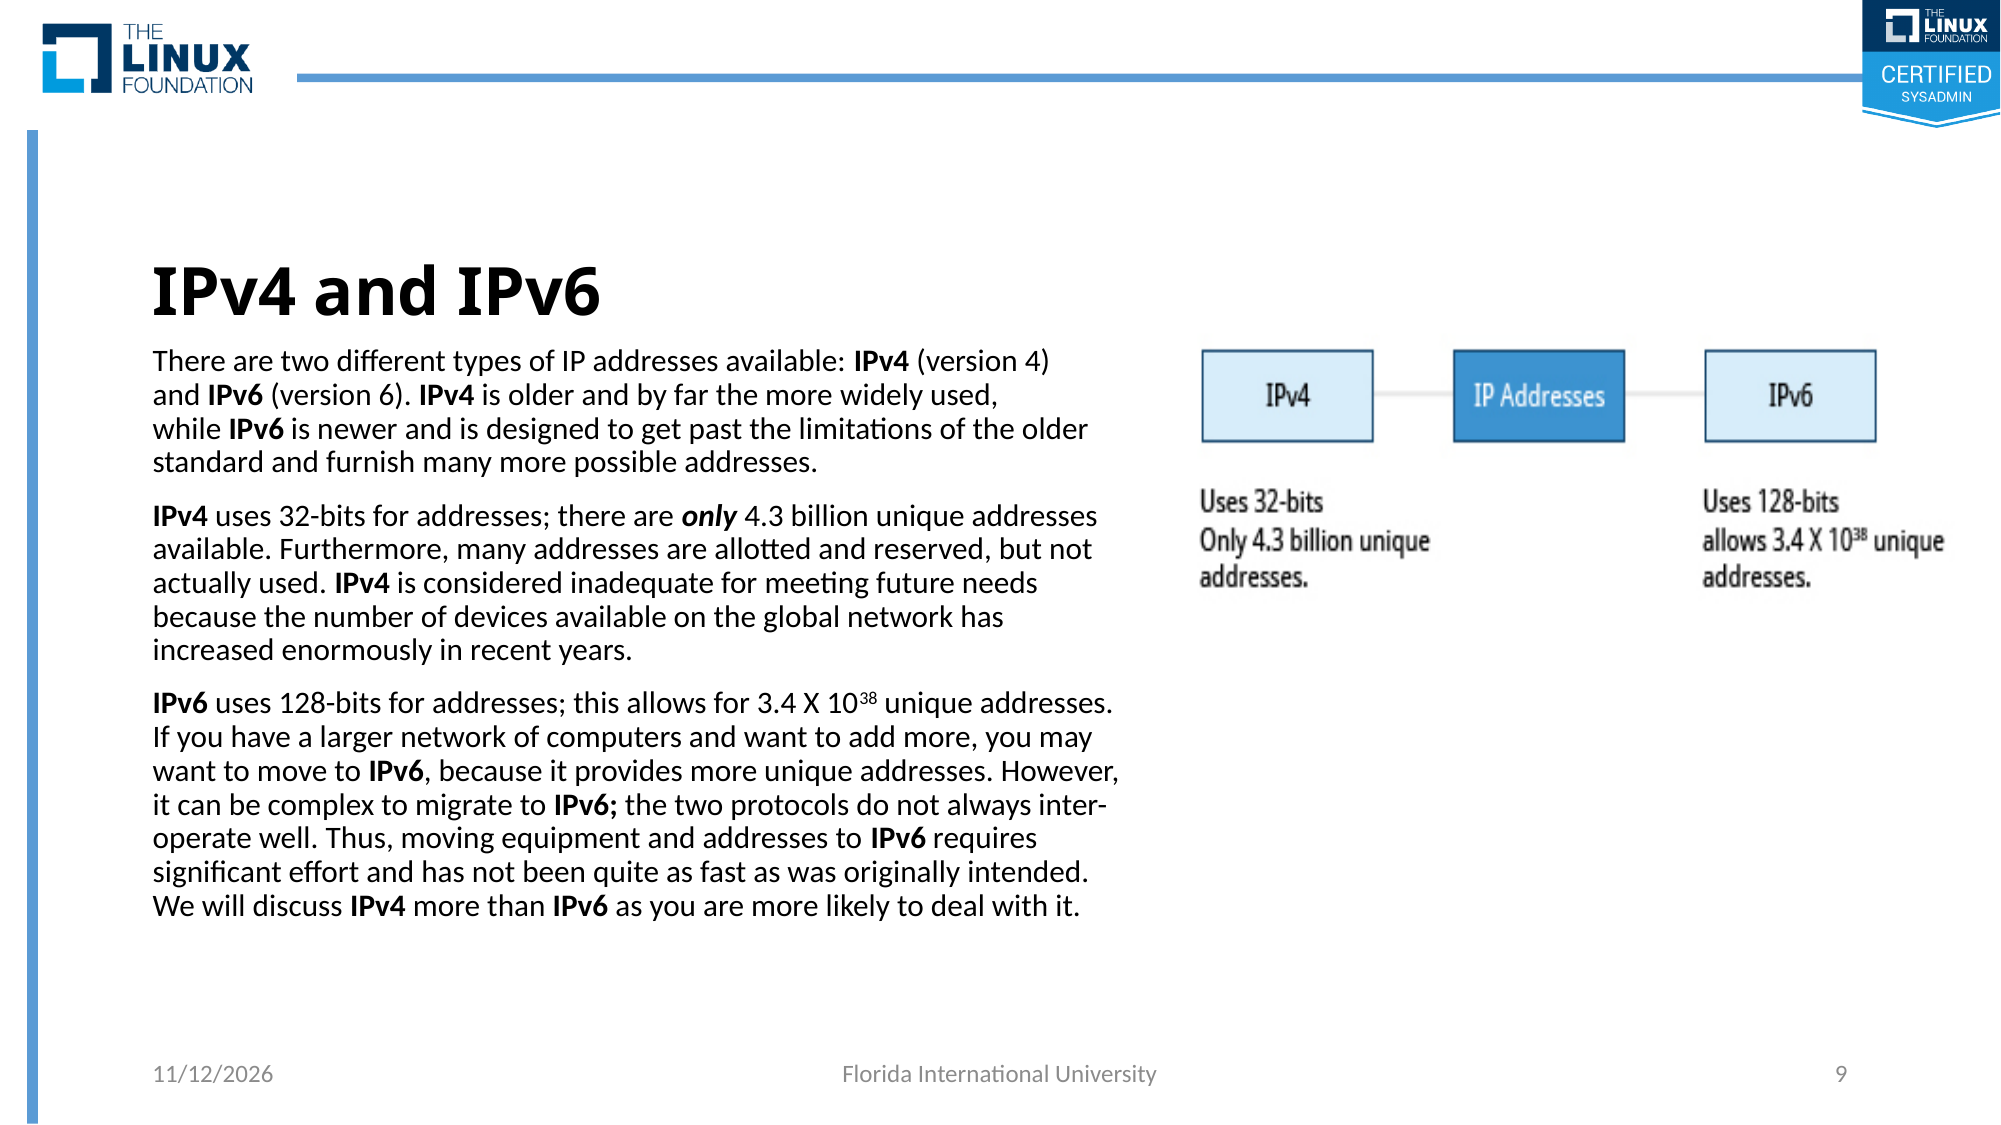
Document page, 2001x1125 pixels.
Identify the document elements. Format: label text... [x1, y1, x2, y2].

title IPv4 and IPv6 [137, 75, 1355, 338]
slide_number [137, 1042, 588, 1103]
picture [1153, 273, 2000, 691]
footer Florida International University [662, 1042, 1338, 1103]
slide_number 9 [1412, 1042, 1863, 1103]
list There are two different types of IP addresses available: IPv4 (version 4) and IPv6 (version 6). IPv4 is older and by far the more widely used, while IPv6 is newer and is designed to get past the limitations of the older standard and furnish many more possible addresses. IPv4 uses 32-bits for addresses; there are only 4.3 billion unique addresses available. Furthermore, many addresses are allotted and reserved, but not actually used. IPv4 is considered inadequate for meeting future needs because the number of devices available on the global network has increased enormously in recent years. IPv6 uses 128-bits for addresses; this allows for 3.4 X 1038 unique addresses. If you have a larger network of computers and want to add more, you may want to move to IPv6, because it provides more unique addresses. However, it can be complex to migrate to IPv6; the two protocols do not always inter-operate well. Thus, moving equipment and addresses to IPv6 requires significant effort and has not been quite as fast as was originally intended. We will discuss IPv4 more than IPv6 as you are more likely to deal with it. [137, 337, 1147, 962]
picture [0, 1, 297, 130]
picture [1862, 0, 2001, 128]
